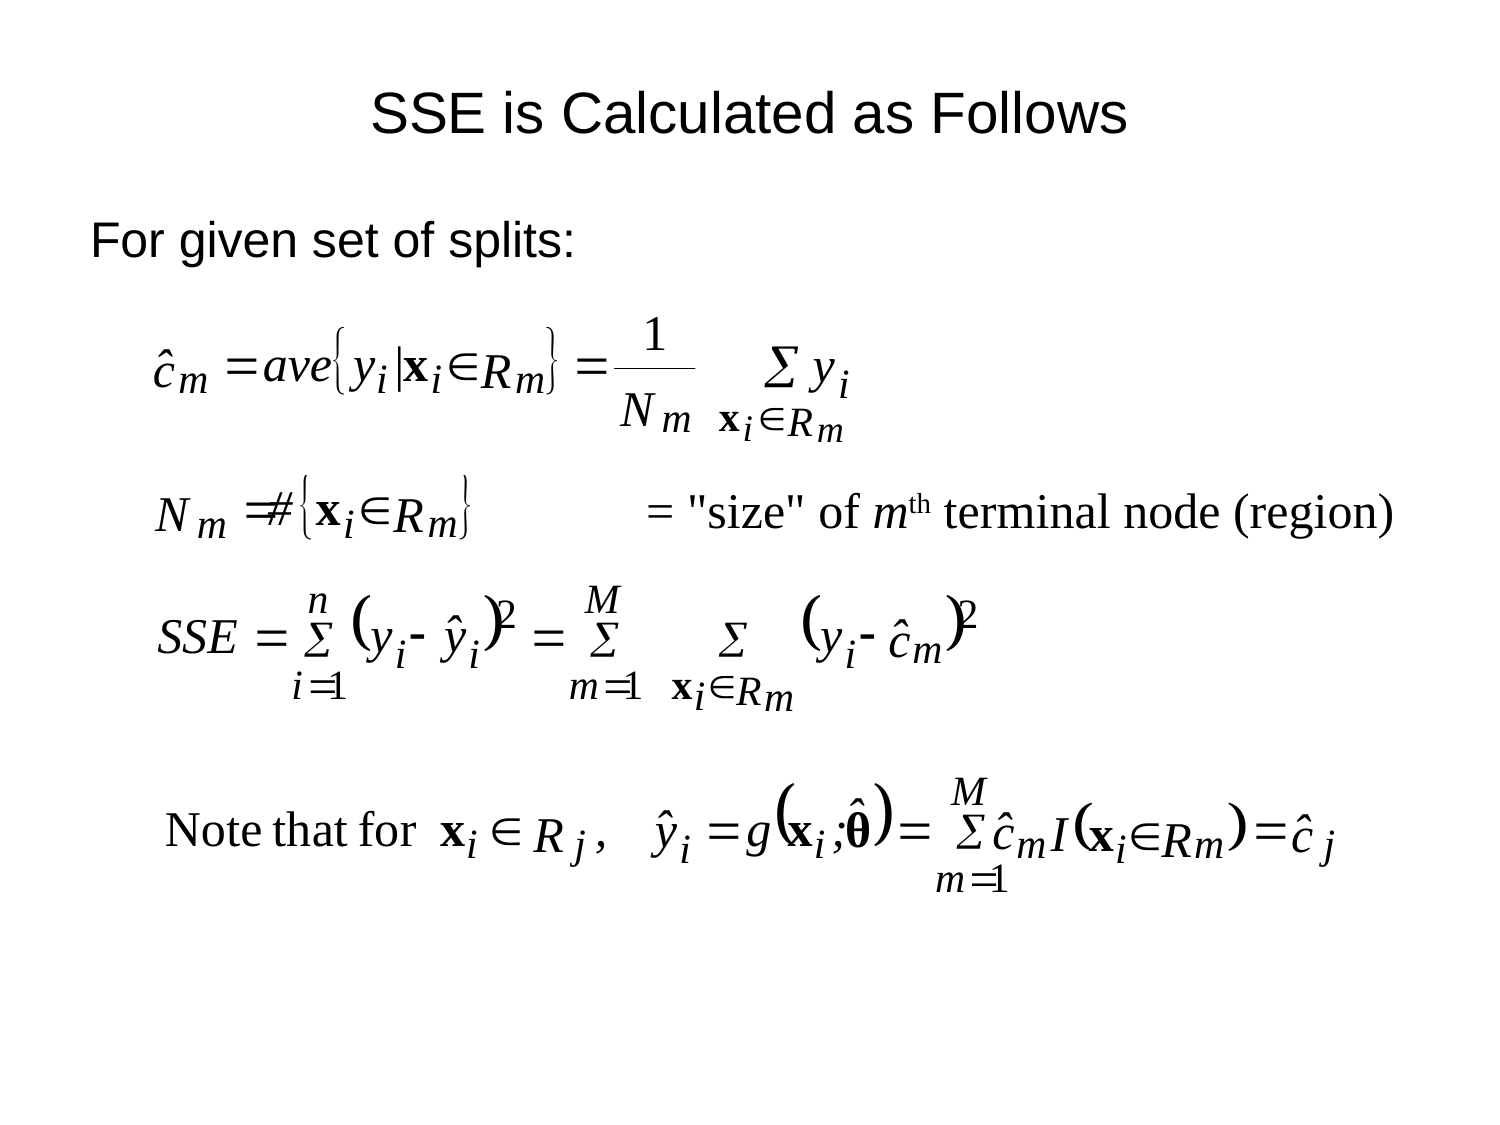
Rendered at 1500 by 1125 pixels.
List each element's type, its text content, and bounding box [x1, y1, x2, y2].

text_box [148, 569, 987, 725]
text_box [145, 301, 859, 453]
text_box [155, 762, 1348, 905]
title SSE is Calculated as Follows [74, 44, 1426, 176]
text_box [145, 475, 480, 551]
list For given set of splits: = "size" of mth terminal node (region) [74, 199, 1426, 1051]
